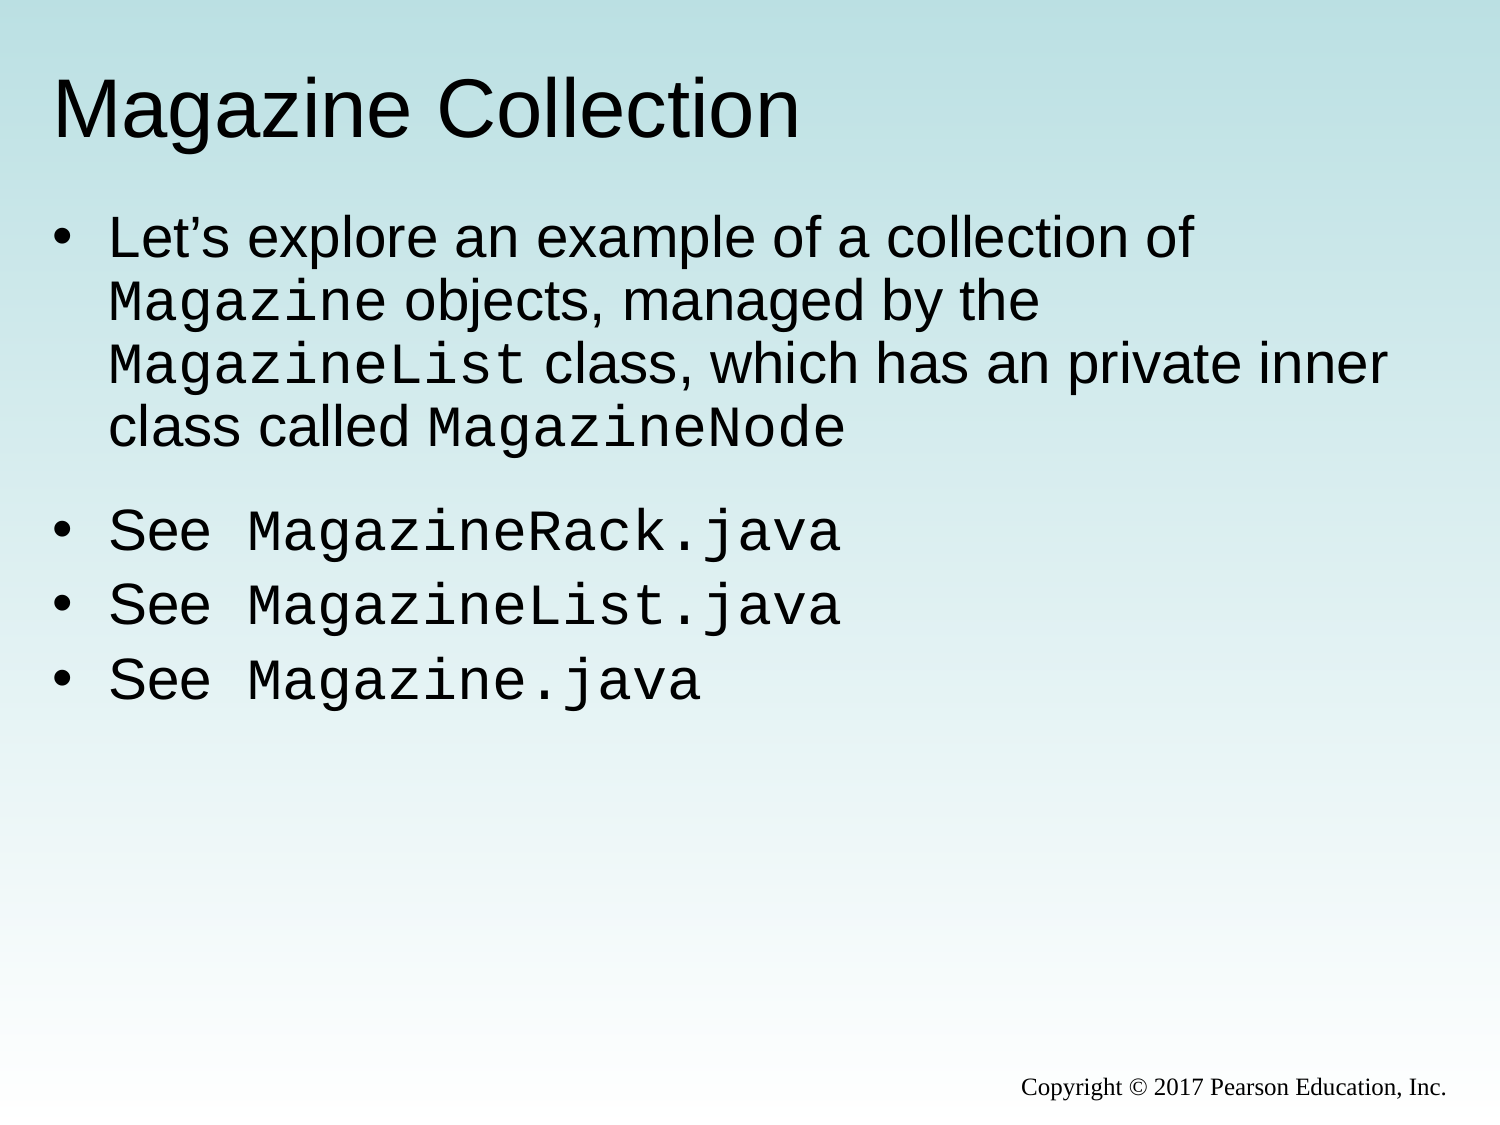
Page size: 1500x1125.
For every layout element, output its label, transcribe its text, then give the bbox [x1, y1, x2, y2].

footer Copyright © 2017 Pearson Education, Inc. [549, 1062, 1463, 1113]
title Magazine Collection [37, 45, 1463, 163]
list Let’s explore an example of a collection of Magazine objects, managed by the MagazineList class, which has an private inner class called MagazineNode See MagazineRack.java See MagazineList.java See Magazine.java [37, 200, 1475, 1013]
